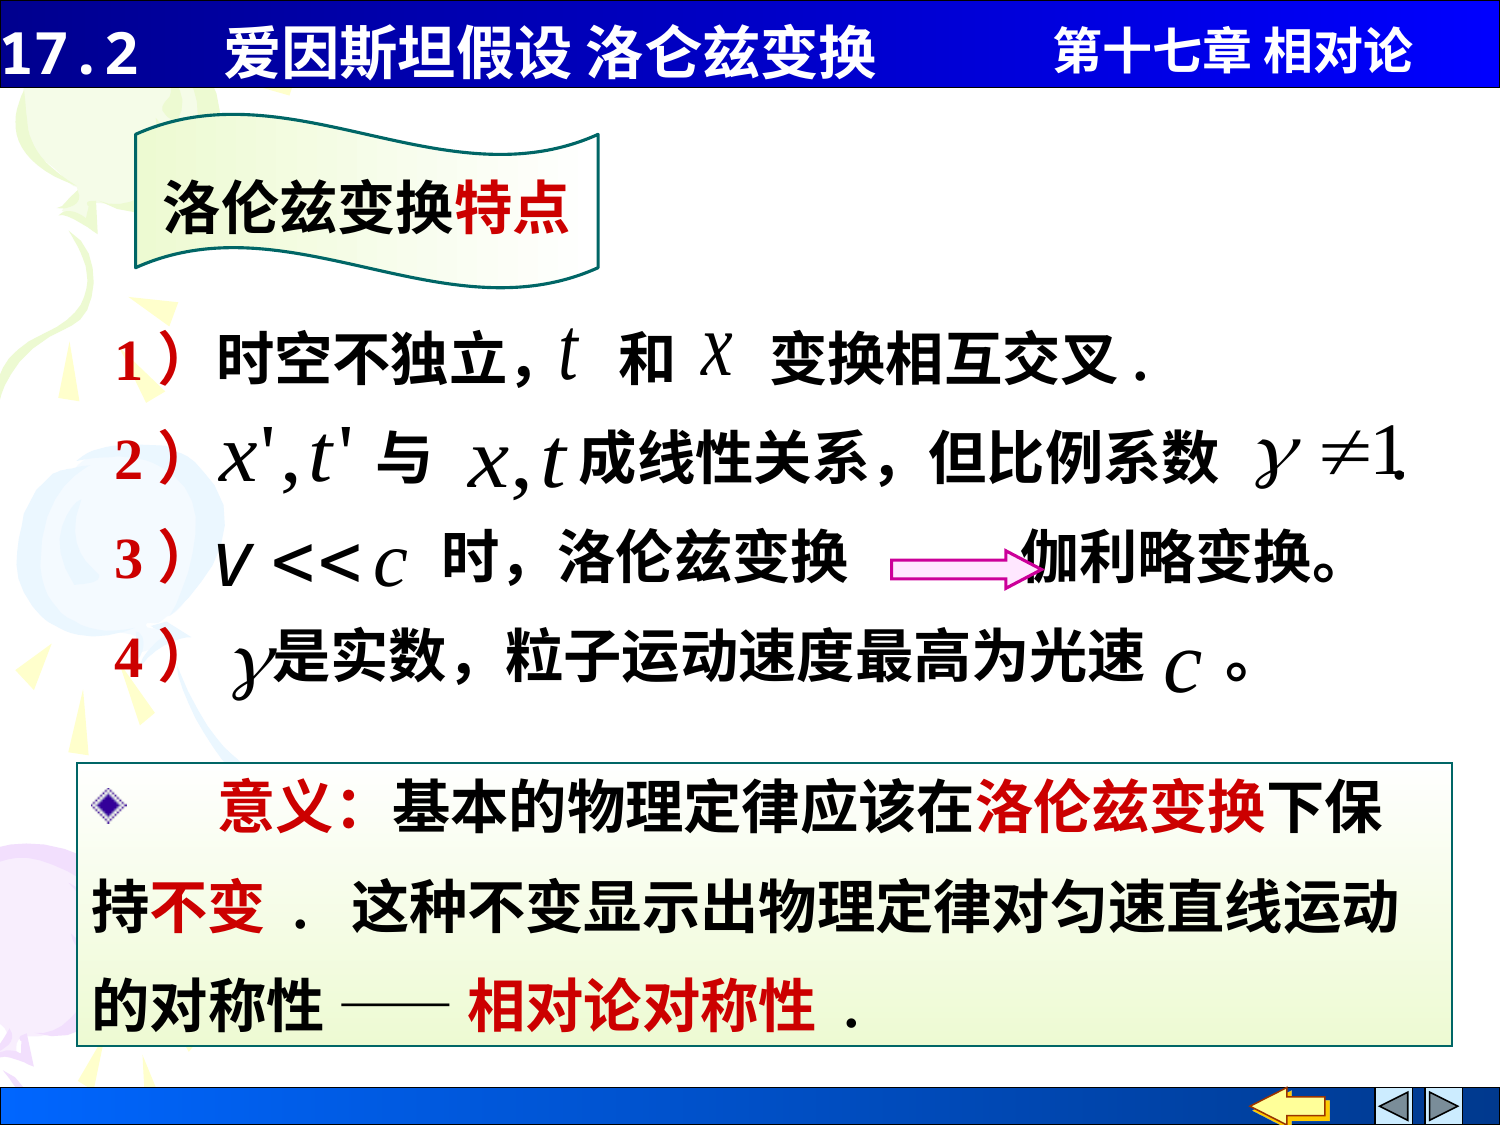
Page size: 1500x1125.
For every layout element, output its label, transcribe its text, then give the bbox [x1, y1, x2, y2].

text_box 意义：基本的物理定律应该在洛伦兹变换下保 持不变 . 这种不变显示出物理定律对匀速直线运动 的对称性 —— 相对论对称性 . [76, 763, 1452, 1047]
picture [91, 788, 127, 824]
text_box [99, 314, 1500, 719]
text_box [135, 113, 711, 289]
